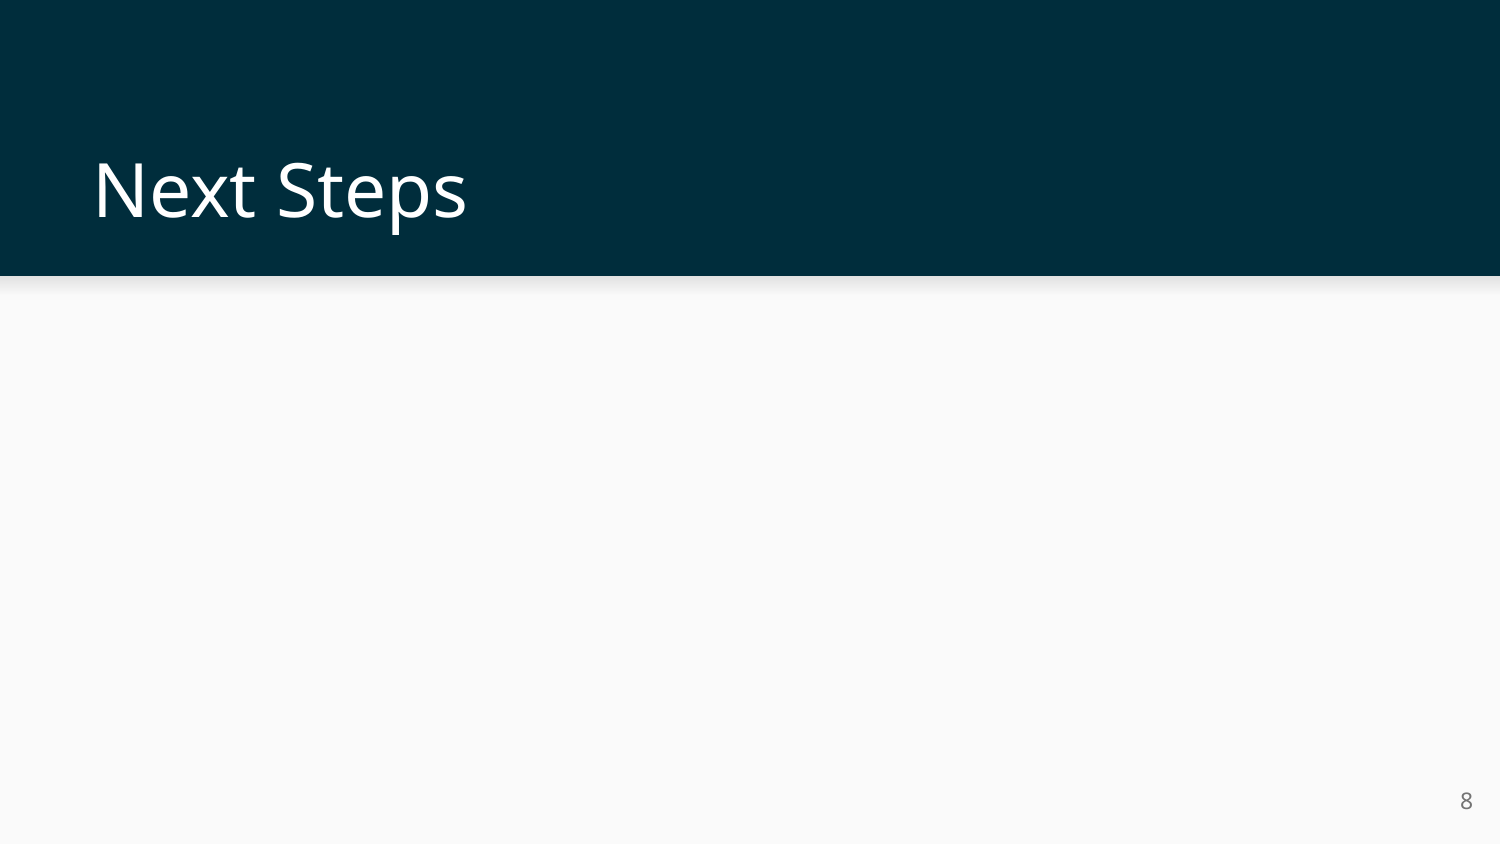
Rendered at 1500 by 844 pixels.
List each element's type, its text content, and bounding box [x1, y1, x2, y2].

slide_number 8 [1432, 775, 1489, 830]
title Next Steps [77, 35, 1427, 248]
